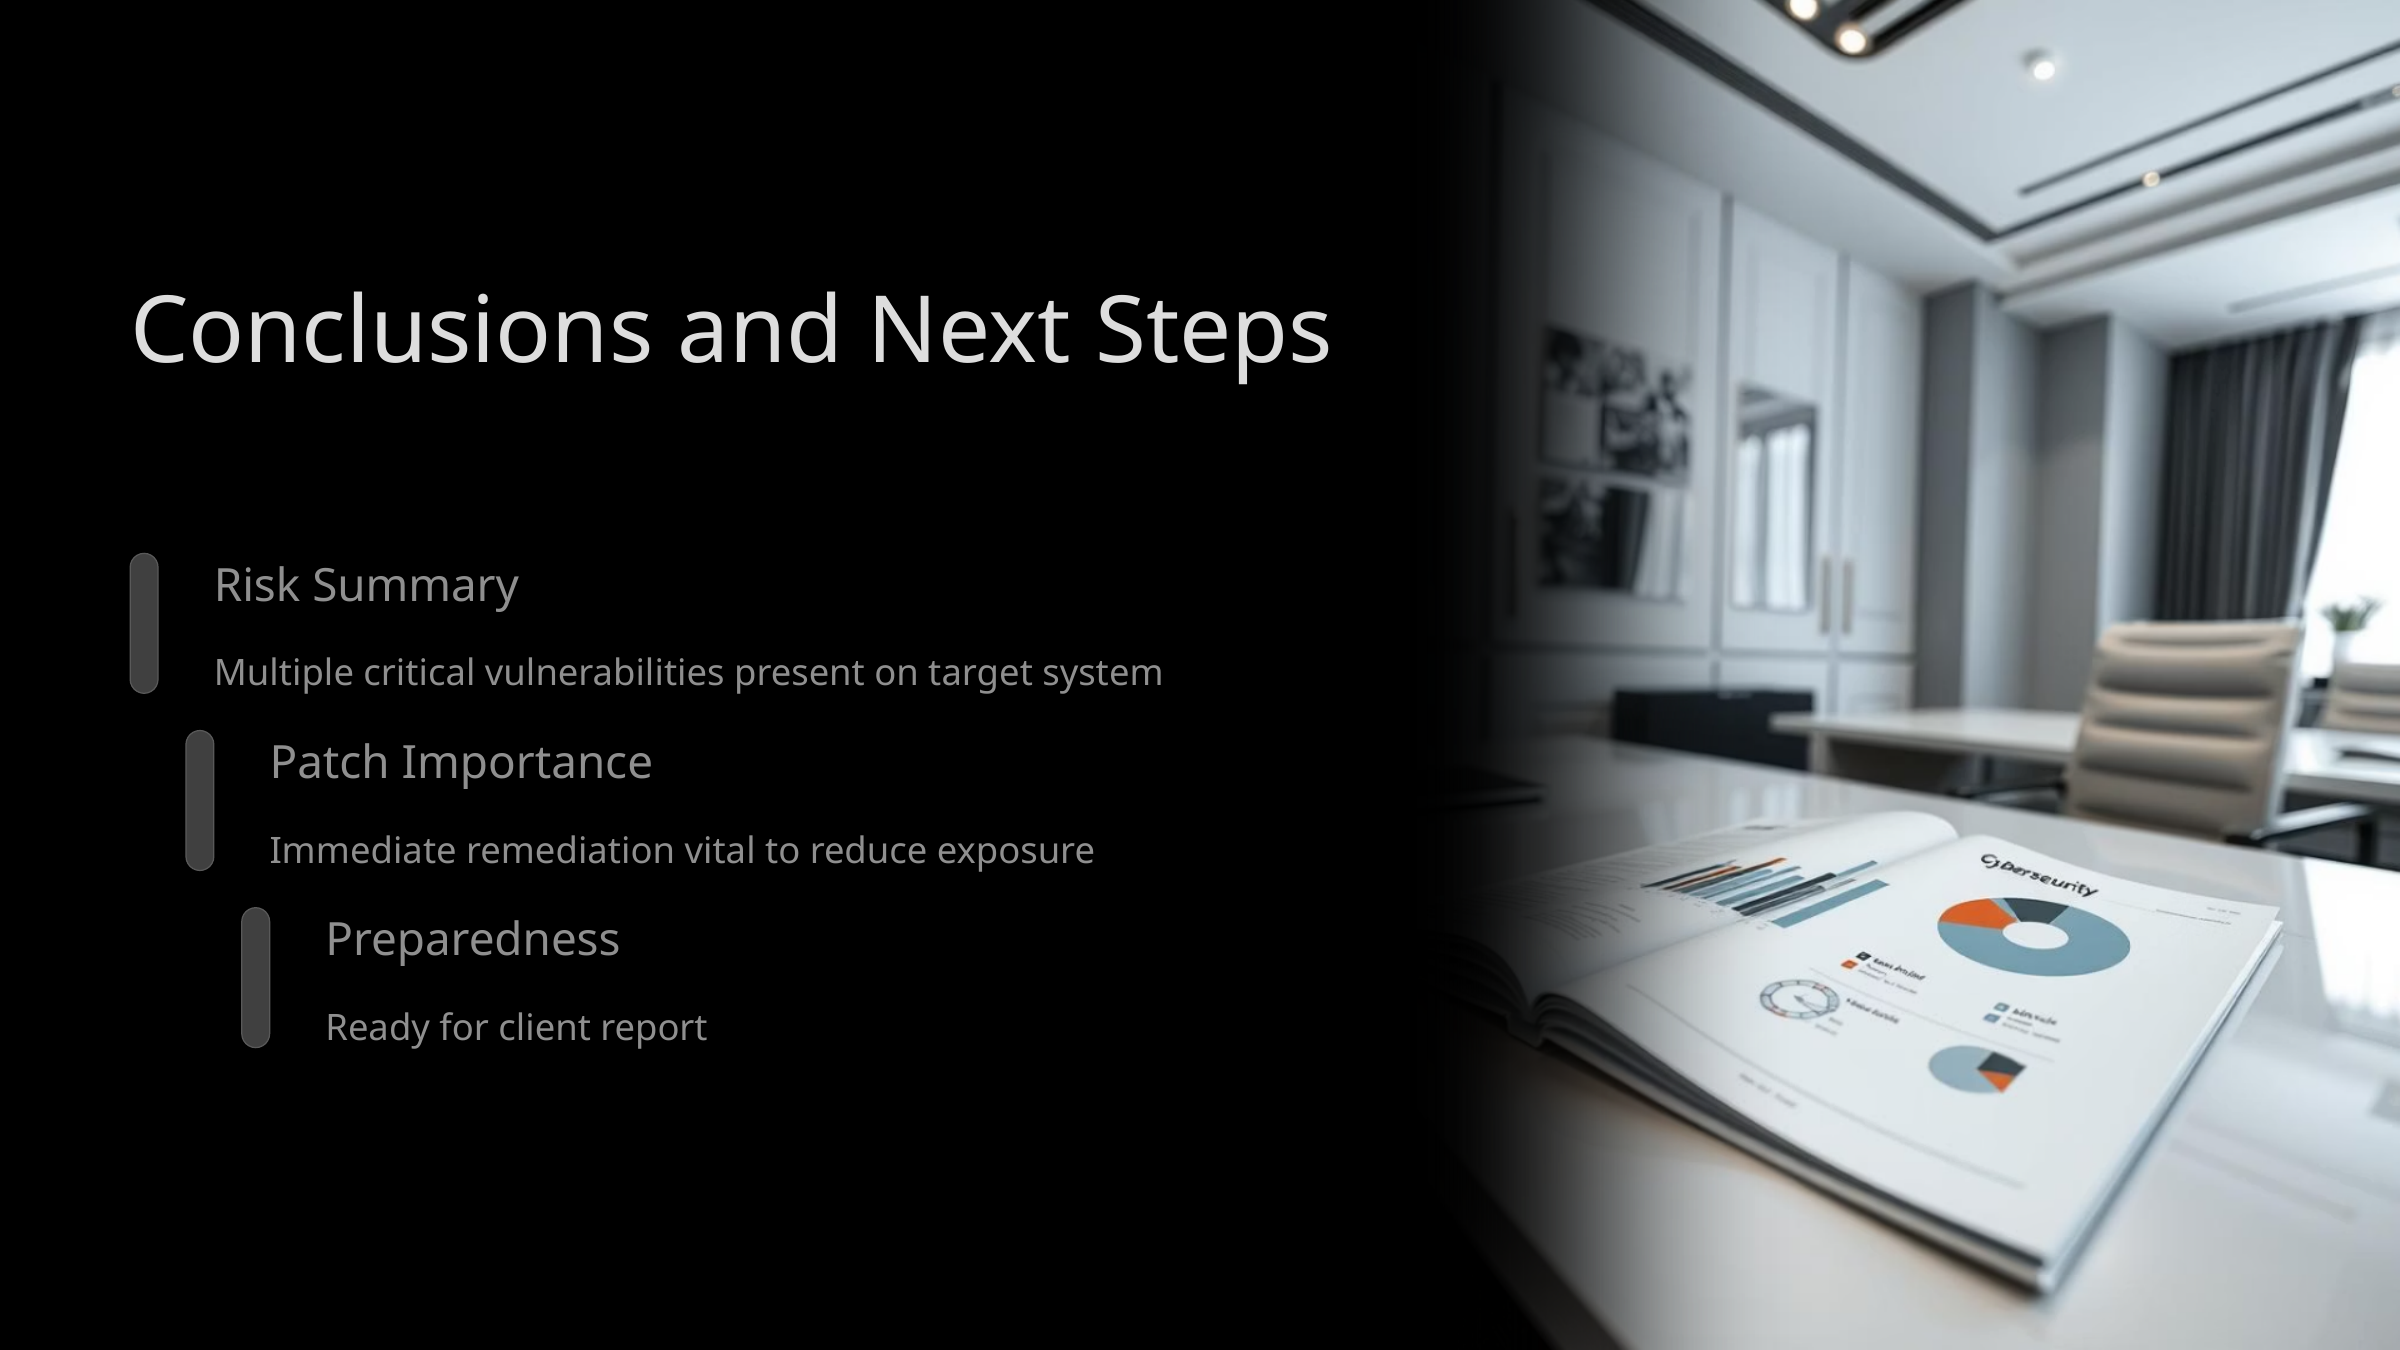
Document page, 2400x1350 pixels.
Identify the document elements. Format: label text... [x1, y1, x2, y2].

text_box Multiple critical vulnerabilities present on target system [213, 633, 1370, 694]
text_box [185, 730, 214, 871]
text_box Preparedness [325, 907, 791, 966]
text_box Conclusions and Next Steps [130, 264, 1370, 498]
text_box [130, 553, 159, 694]
picture [1409, 0, 2400, 1350]
text_box Immediate remediation vital to reduce exposure [269, 810, 1370, 871]
text_box Ready for client report [325, 988, 1370, 1048]
text_box Risk Summary [213, 553, 679, 612]
text_box [241, 907, 270, 1048]
text_box Patch Importance [269, 730, 735, 789]
